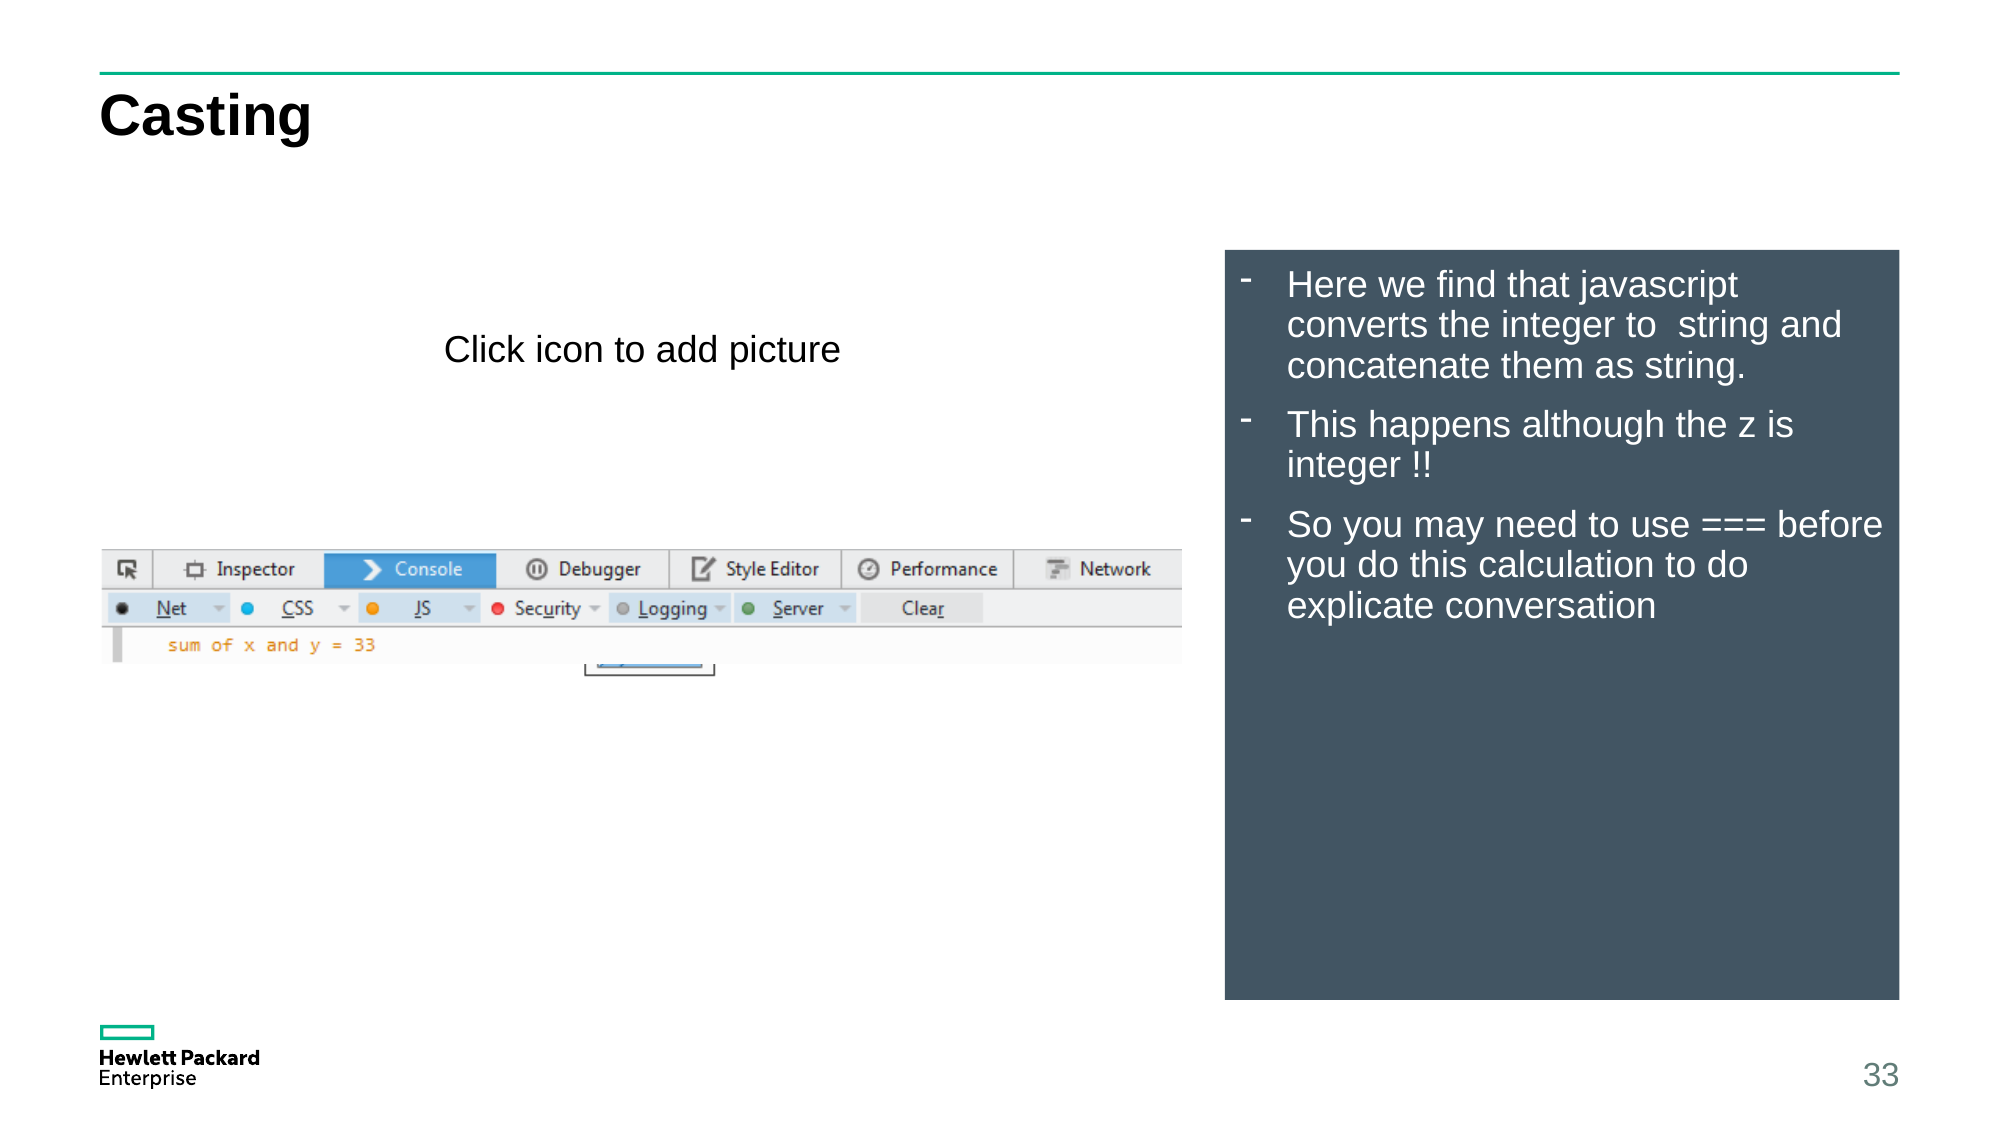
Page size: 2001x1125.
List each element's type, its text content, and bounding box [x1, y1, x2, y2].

picture [99, 249, 1200, 1000]
list Here we find that javascript converts the integer to string and concatenate them as string. This happens although the z is integer !! So you may need to use === before you do this calculation to do explicate conversation [1224, 249, 1900, 1000]
slide_number 33 [1812, 1054, 1900, 1093]
title Casting [99, 85, 1900, 225]
